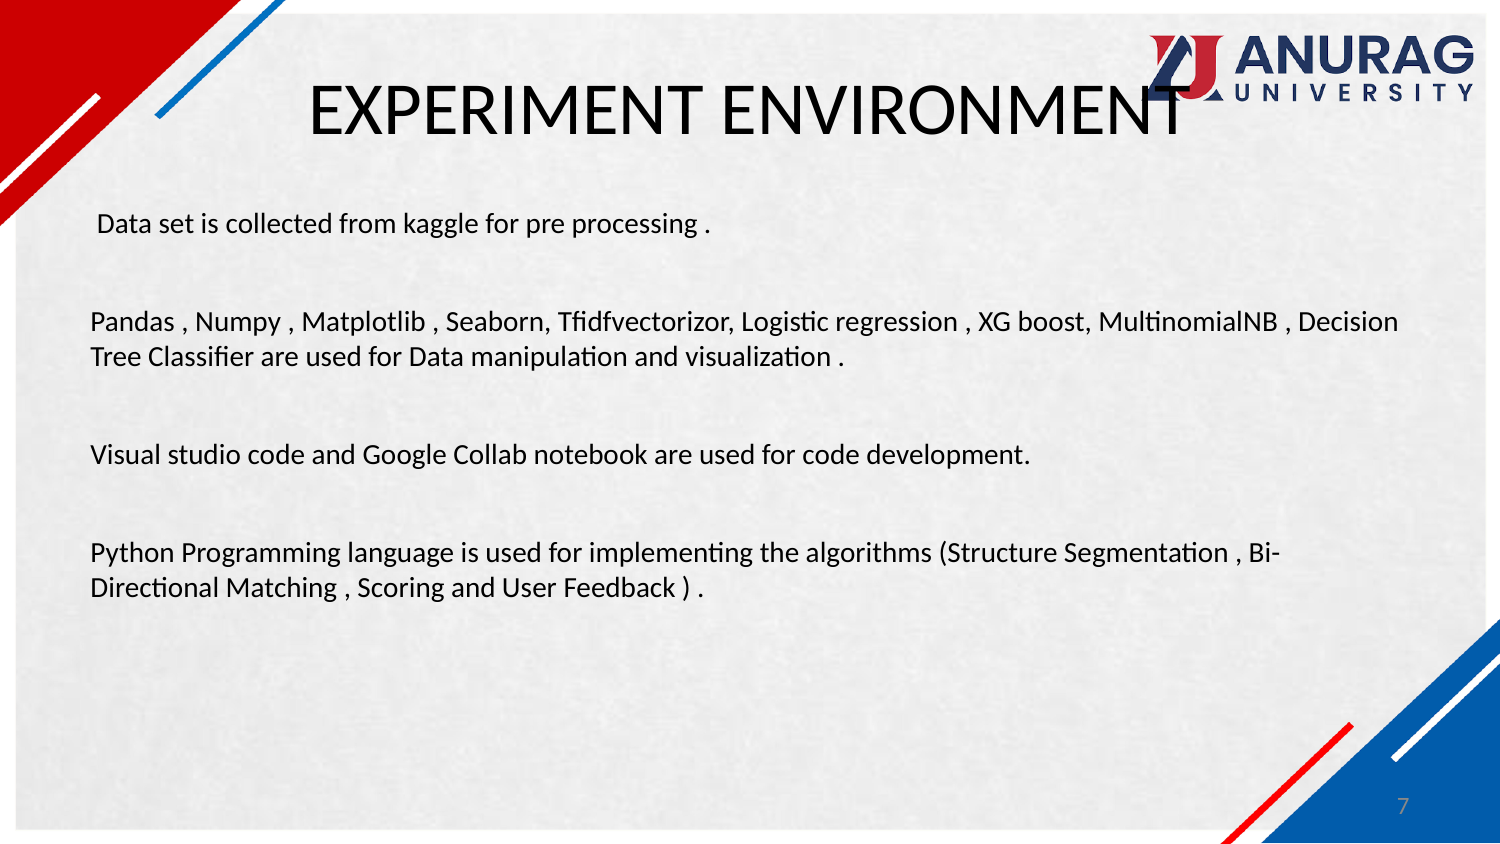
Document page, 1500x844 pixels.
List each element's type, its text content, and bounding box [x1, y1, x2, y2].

list Data set is collected from kaggle for pre processing . Pandas , Numpy , Matplotlib , Seaborn, Tfidfvectorizor, Logistic regression , XG boost, MultinomialNB , Decision Tree Classifier are used for Data manipulation and visualization . Visual studio code and Google Collab notebook are used for code development. Python Programming language is used for implementing the algorithms (Structure Segmentation , Bi-Directional Matching , Scoring and User Feedback ) . [75, 196, 1425, 754]
picture [0, 0, 1500, 844]
slide_number 7 [1074, 782, 1425, 827]
title EXPERIMENT ENVIRONMENT [75, 33, 1425, 175]
